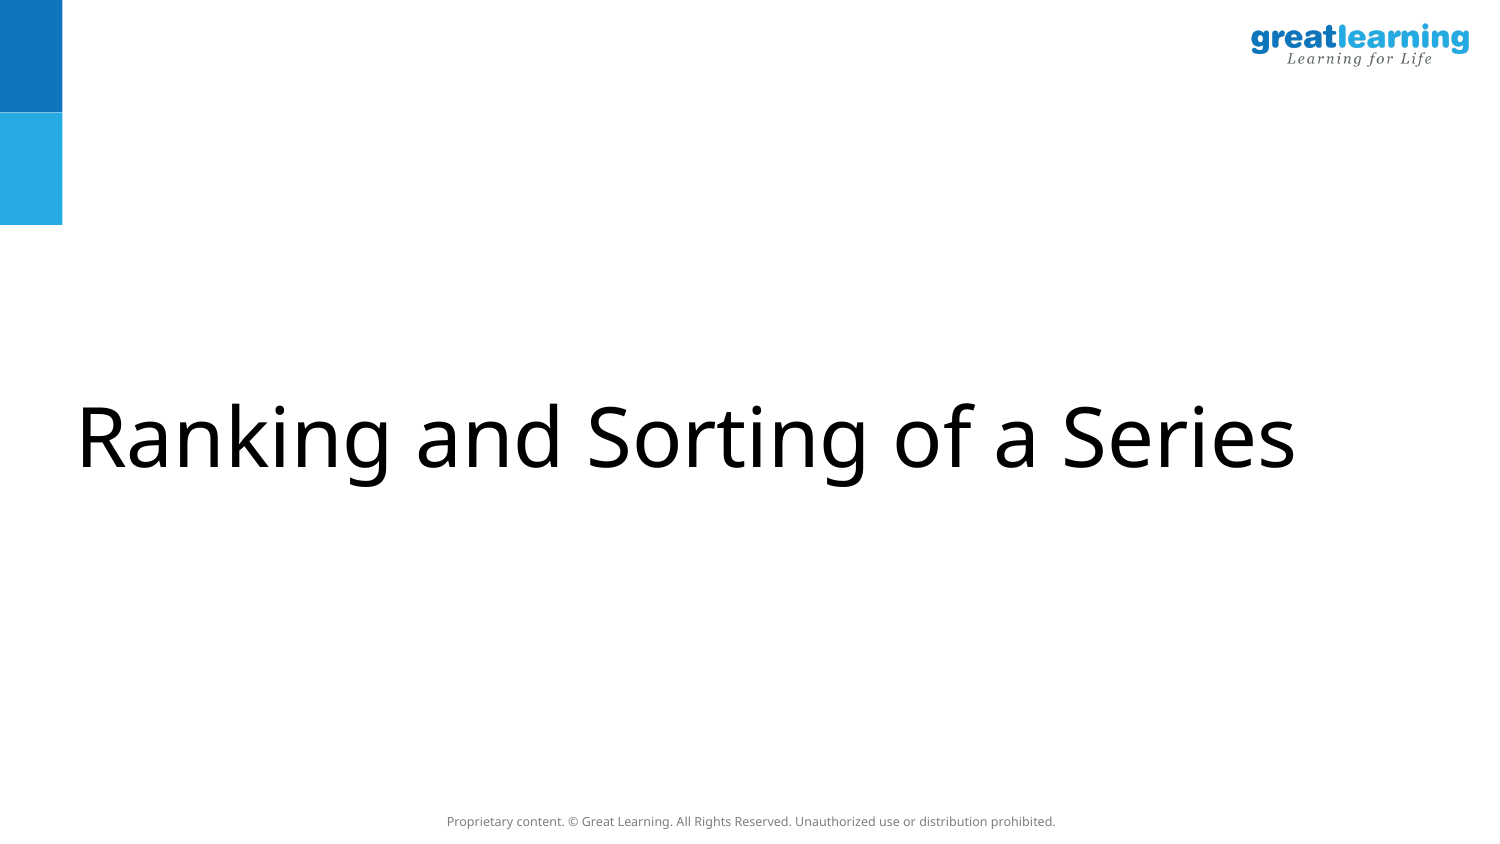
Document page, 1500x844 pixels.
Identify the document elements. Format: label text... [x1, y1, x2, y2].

text_box [0, 112, 63, 225]
text_box Ranking and Sorting of a Series [69, 381, 1317, 514]
picture [1251, 23, 1469, 67]
text_box [0, 0, 63, 112]
